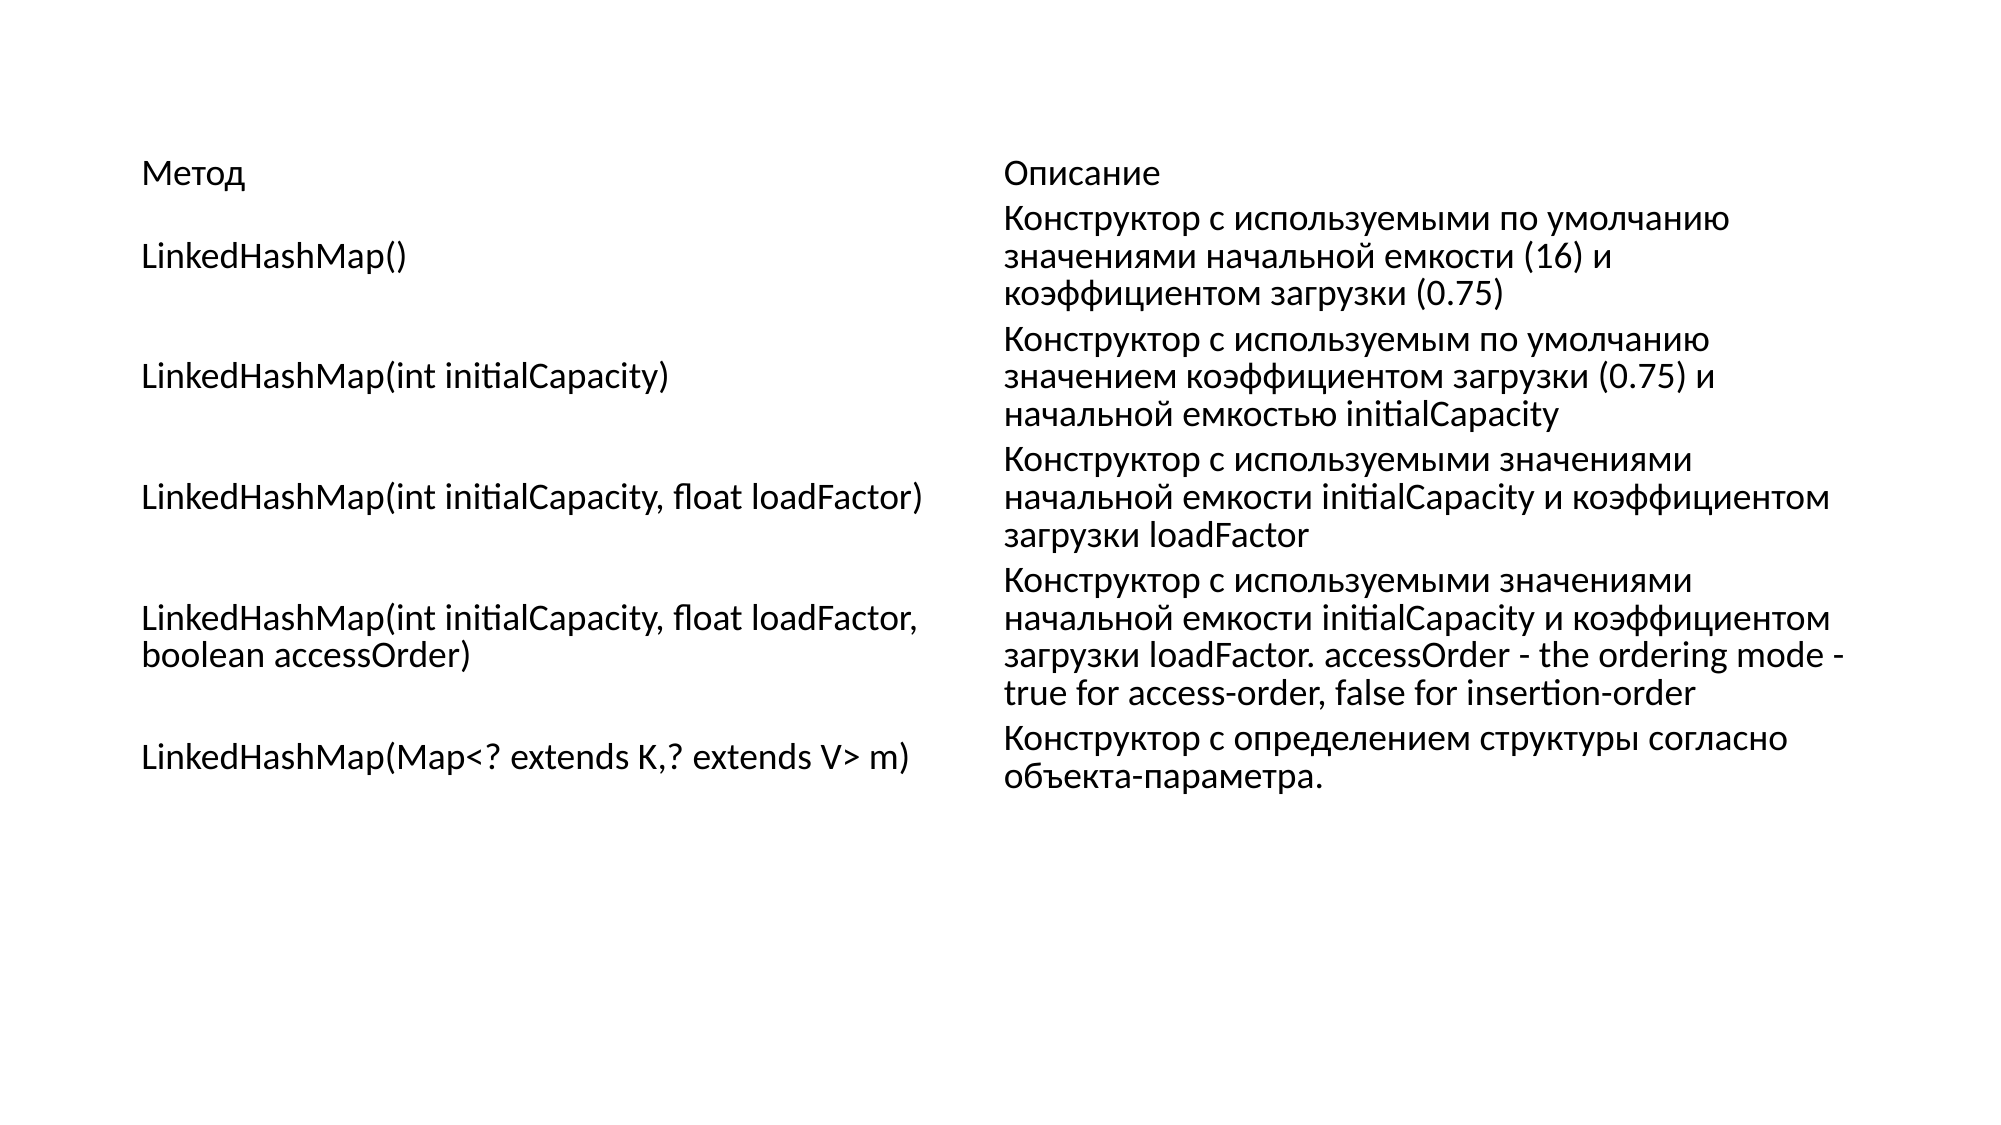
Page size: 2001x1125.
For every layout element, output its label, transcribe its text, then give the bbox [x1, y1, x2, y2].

table_header Описание [1000, 153, 1862, 198]
table_cell LinkedHashMap() [137, 198, 1000, 319]
table_cell Конструктор с используемыми значениями начальной емкости initialCapacity и коэффициентом загрузки loadFactor. accessOrder - the ordering mode - true for access-order, false for insertion-order [1000, 560, 1862, 719]
table_header Метод [137, 153, 1000, 198]
table_cell Конструктор с используемым по умолчанию значением коэффициентом загрузки (0.75) и начальной емкостью initialCapacity [1000, 319, 1862, 440]
table_cell LinkedHashMap(int initialCapacity, float loadFactor) [137, 440, 1000, 560]
table_cell Конструктор с используемыми значениями начальной емкости initialCapacity и коэффициентом загрузки loadFactor [1000, 440, 1862, 560]
table_cell LinkedHashMap(int initialCapacity, float loadFactor, boolean accessOrder) [137, 560, 1000, 719]
table_cell Конструктор с используемыми по умолчанию значениями начальной емкости (16) и коэффициентом загрузки (0.75) [1000, 198, 1862, 319]
table_cell Конструктор с определением структуры согласно объекта-параметра. [1000, 719, 1862, 802]
table_cell LinkedHashMap(Map<? extends K,? extends V> m) [137, 719, 1000, 802]
table_cell LinkedHashMap(int initialCapacity) [137, 319, 1000, 440]
